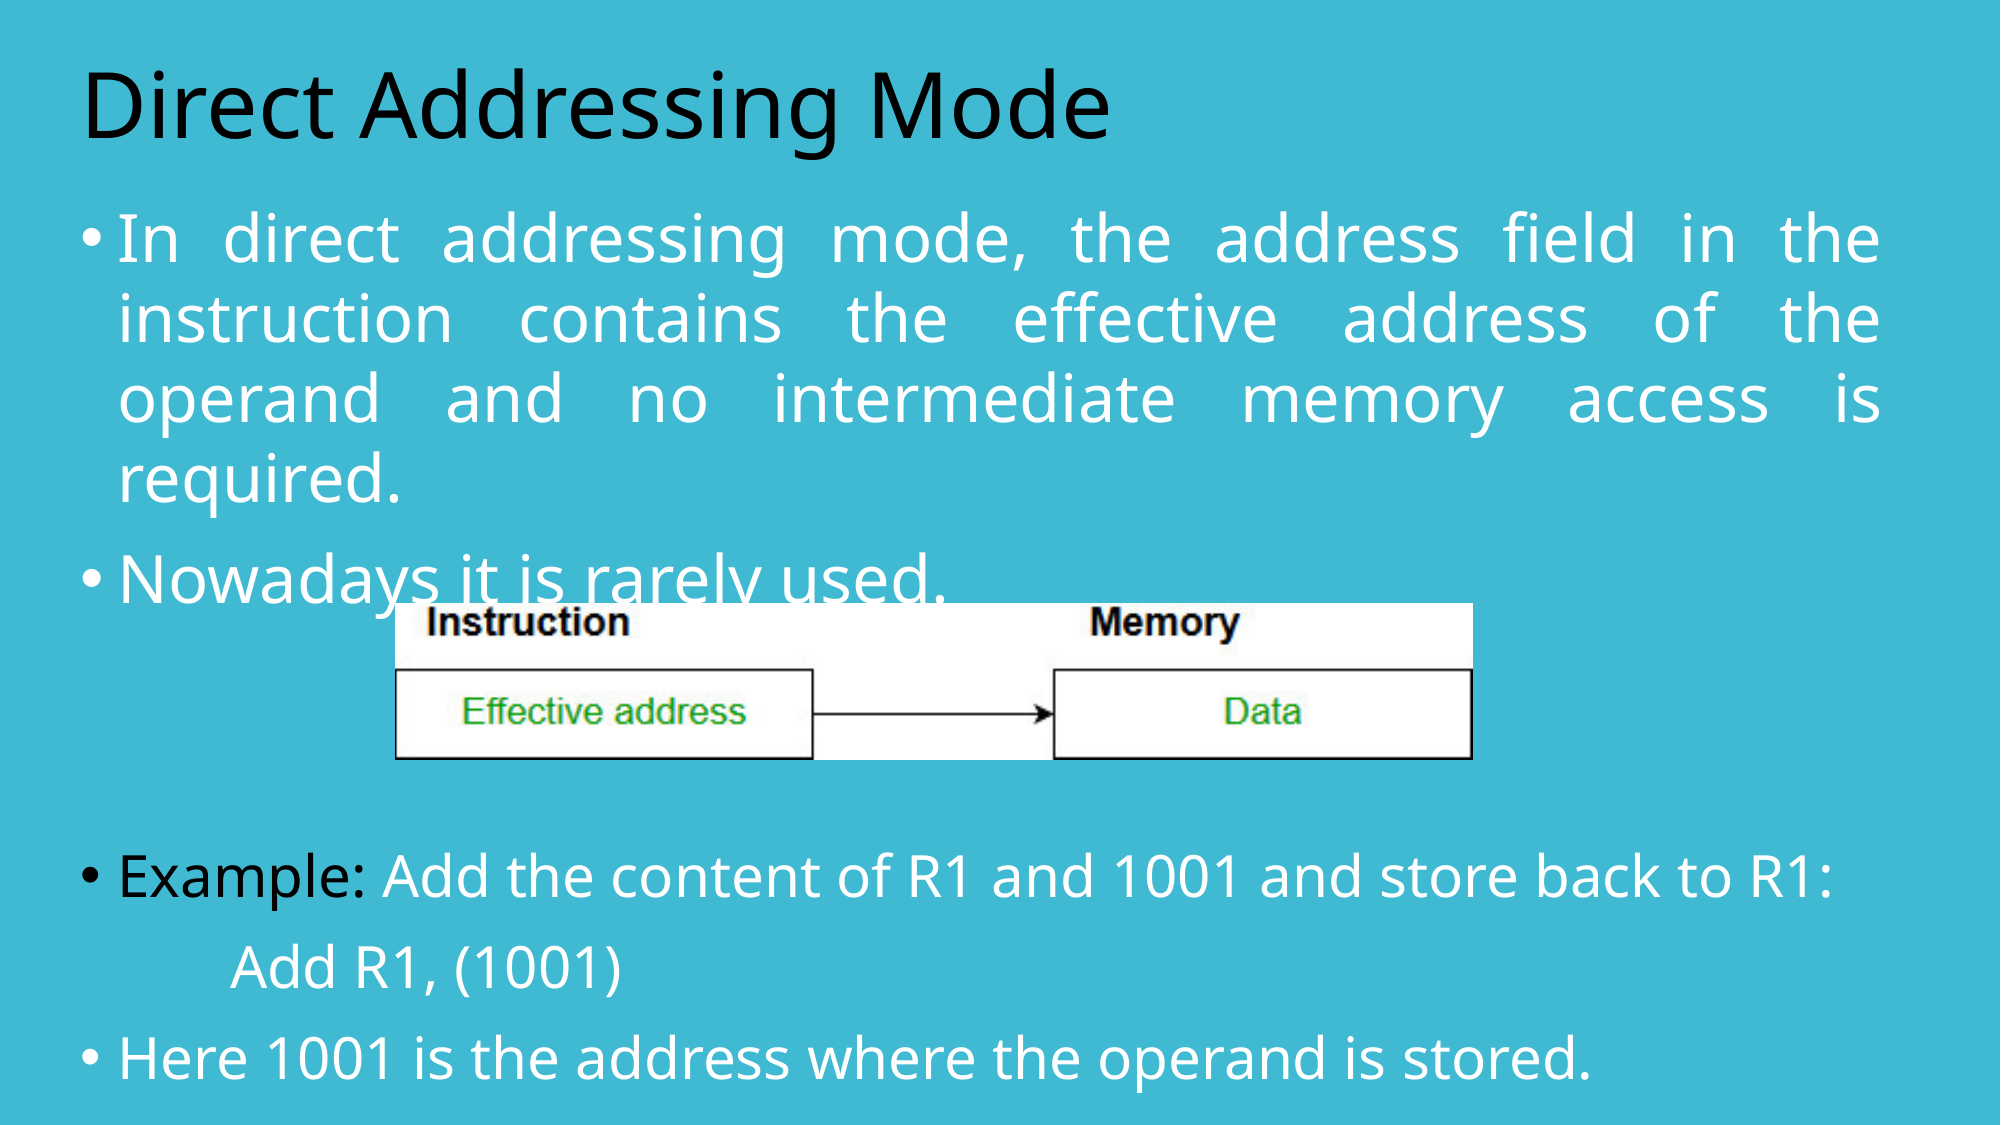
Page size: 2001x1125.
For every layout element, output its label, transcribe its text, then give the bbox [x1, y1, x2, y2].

list In direct addressing mode, the address field in the instruction contains the effective address of the operand and no intermediate memory access is required. Nowadays it is rarely used. Example: Add the content of R1 and 1001 and store back to R1: Add R1, (1001) Here 1001 is the address where the operand is stored. [64, 188, 1900, 1101]
title Direct Addressing Mode [64, 0, 1790, 188]
picture [395, 603, 1473, 760]
